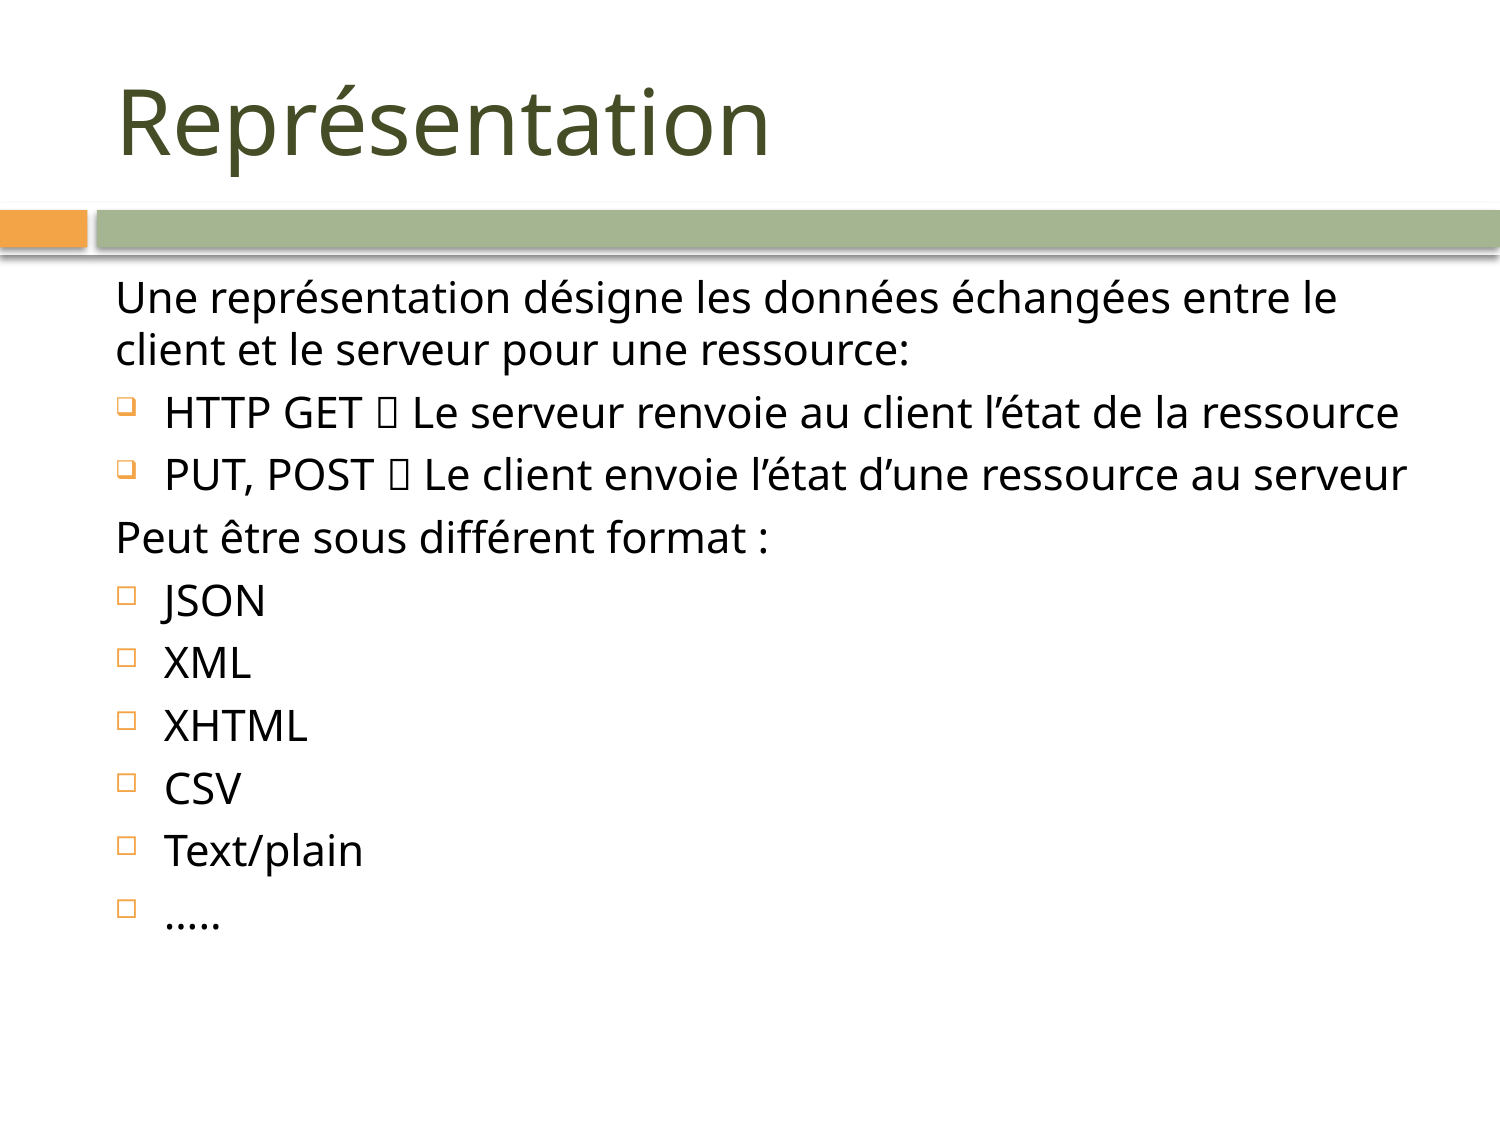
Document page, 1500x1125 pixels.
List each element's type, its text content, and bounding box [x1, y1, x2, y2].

list Une représentation désigne les données échangées entre le client et le serveur pour une ressource: HTTP GET  Le serveur renvoie au client l’état de la ressource PUT, POST  Le client envoie l’état d’une ressource au serveur Peut être sous différent format : JSON XML XHTML CSV Text/plain ….. [100, 262, 1438, 1000]
title Représentation [100, 37, 1438, 200]
